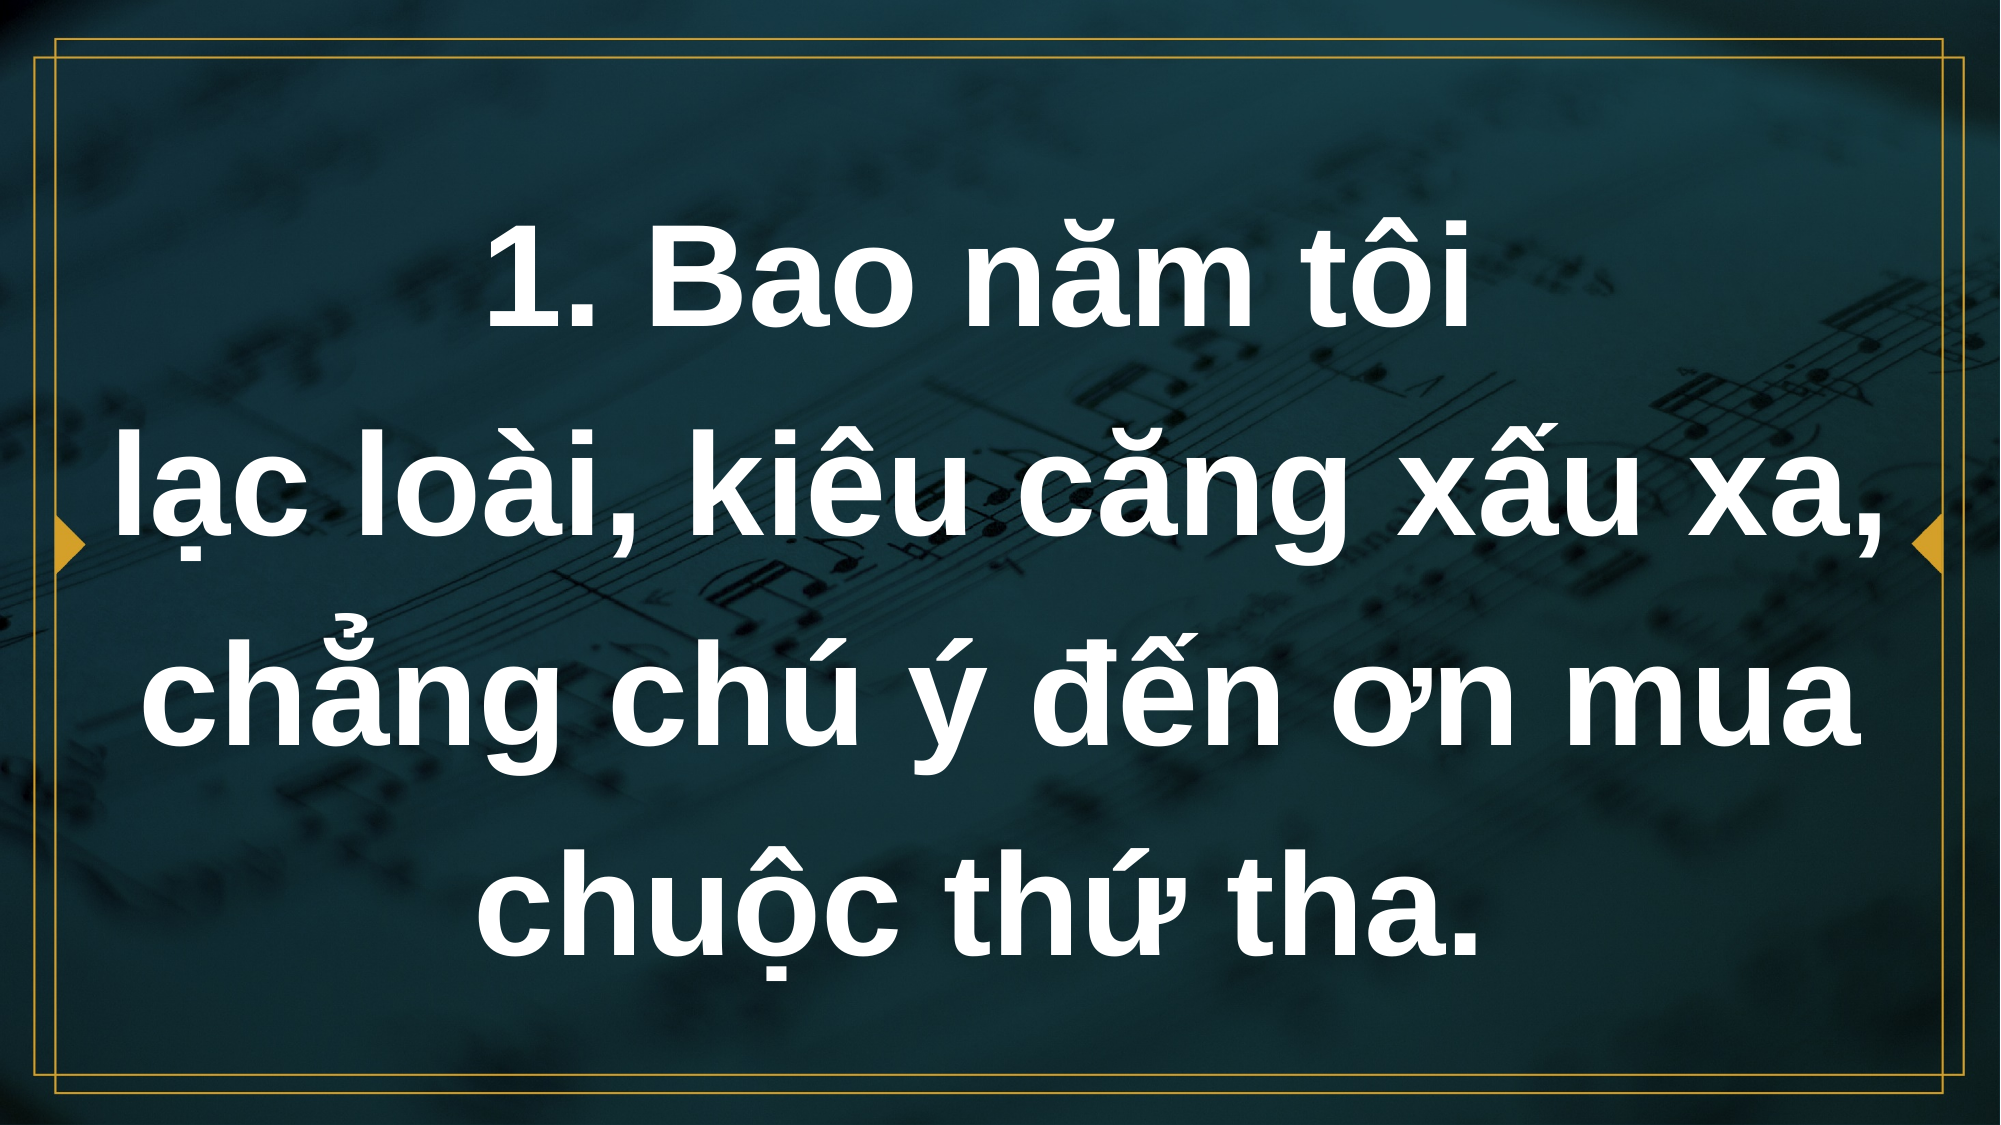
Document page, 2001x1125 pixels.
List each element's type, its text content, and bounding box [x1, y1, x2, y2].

title 1. Bao năm tôi lạc loài, kiêu căng xấu xa, chẳng chú ý đến ơn mua chuộc thứ tha. [55, 53, 1945, 1077]
picture [0, 0, 2000, 1125]
